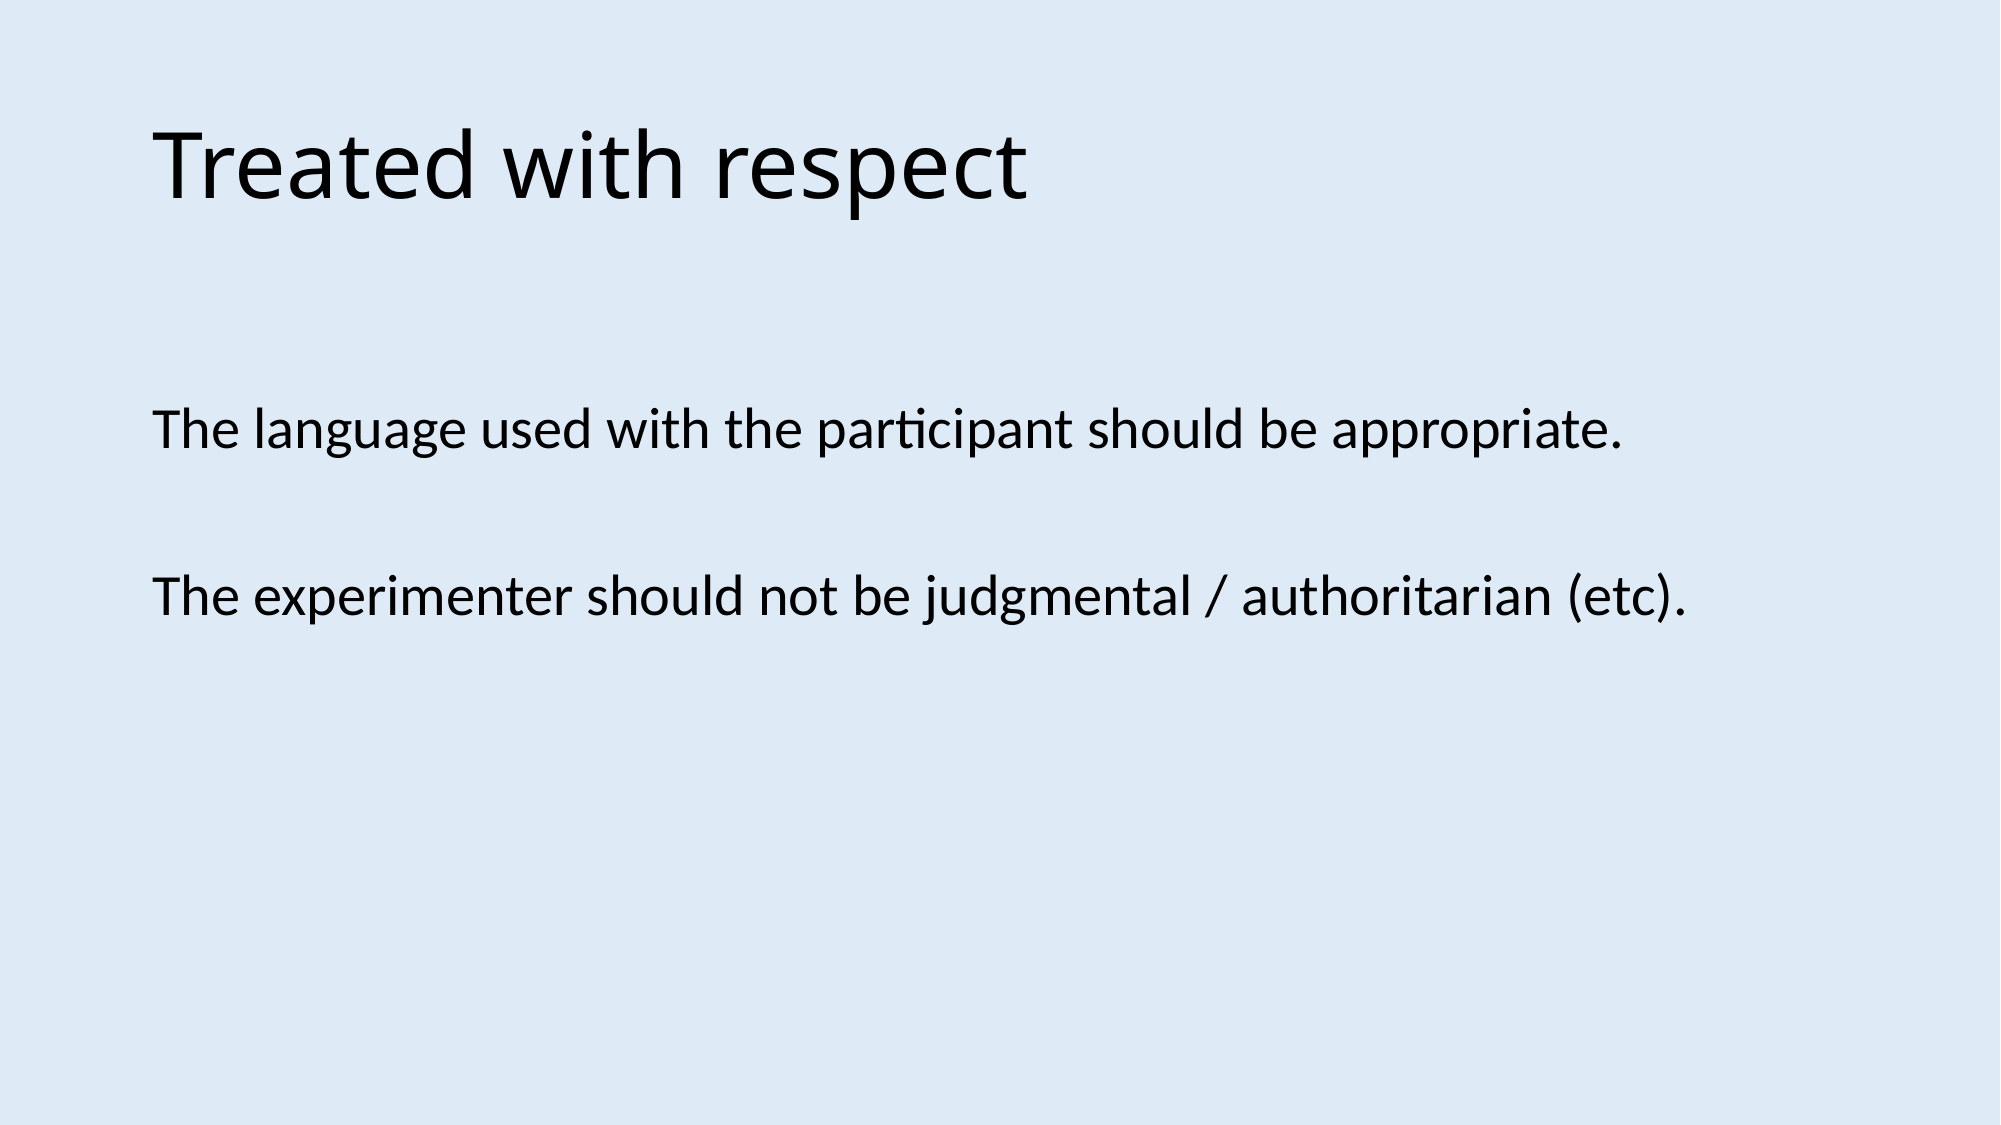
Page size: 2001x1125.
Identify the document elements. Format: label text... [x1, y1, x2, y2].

title Treated with respect [137, 59, 1863, 278]
list The language used with the participant should be appropriate. The experimenter should not be judgmental / authoritarian (etc). [137, 299, 1863, 1014]
